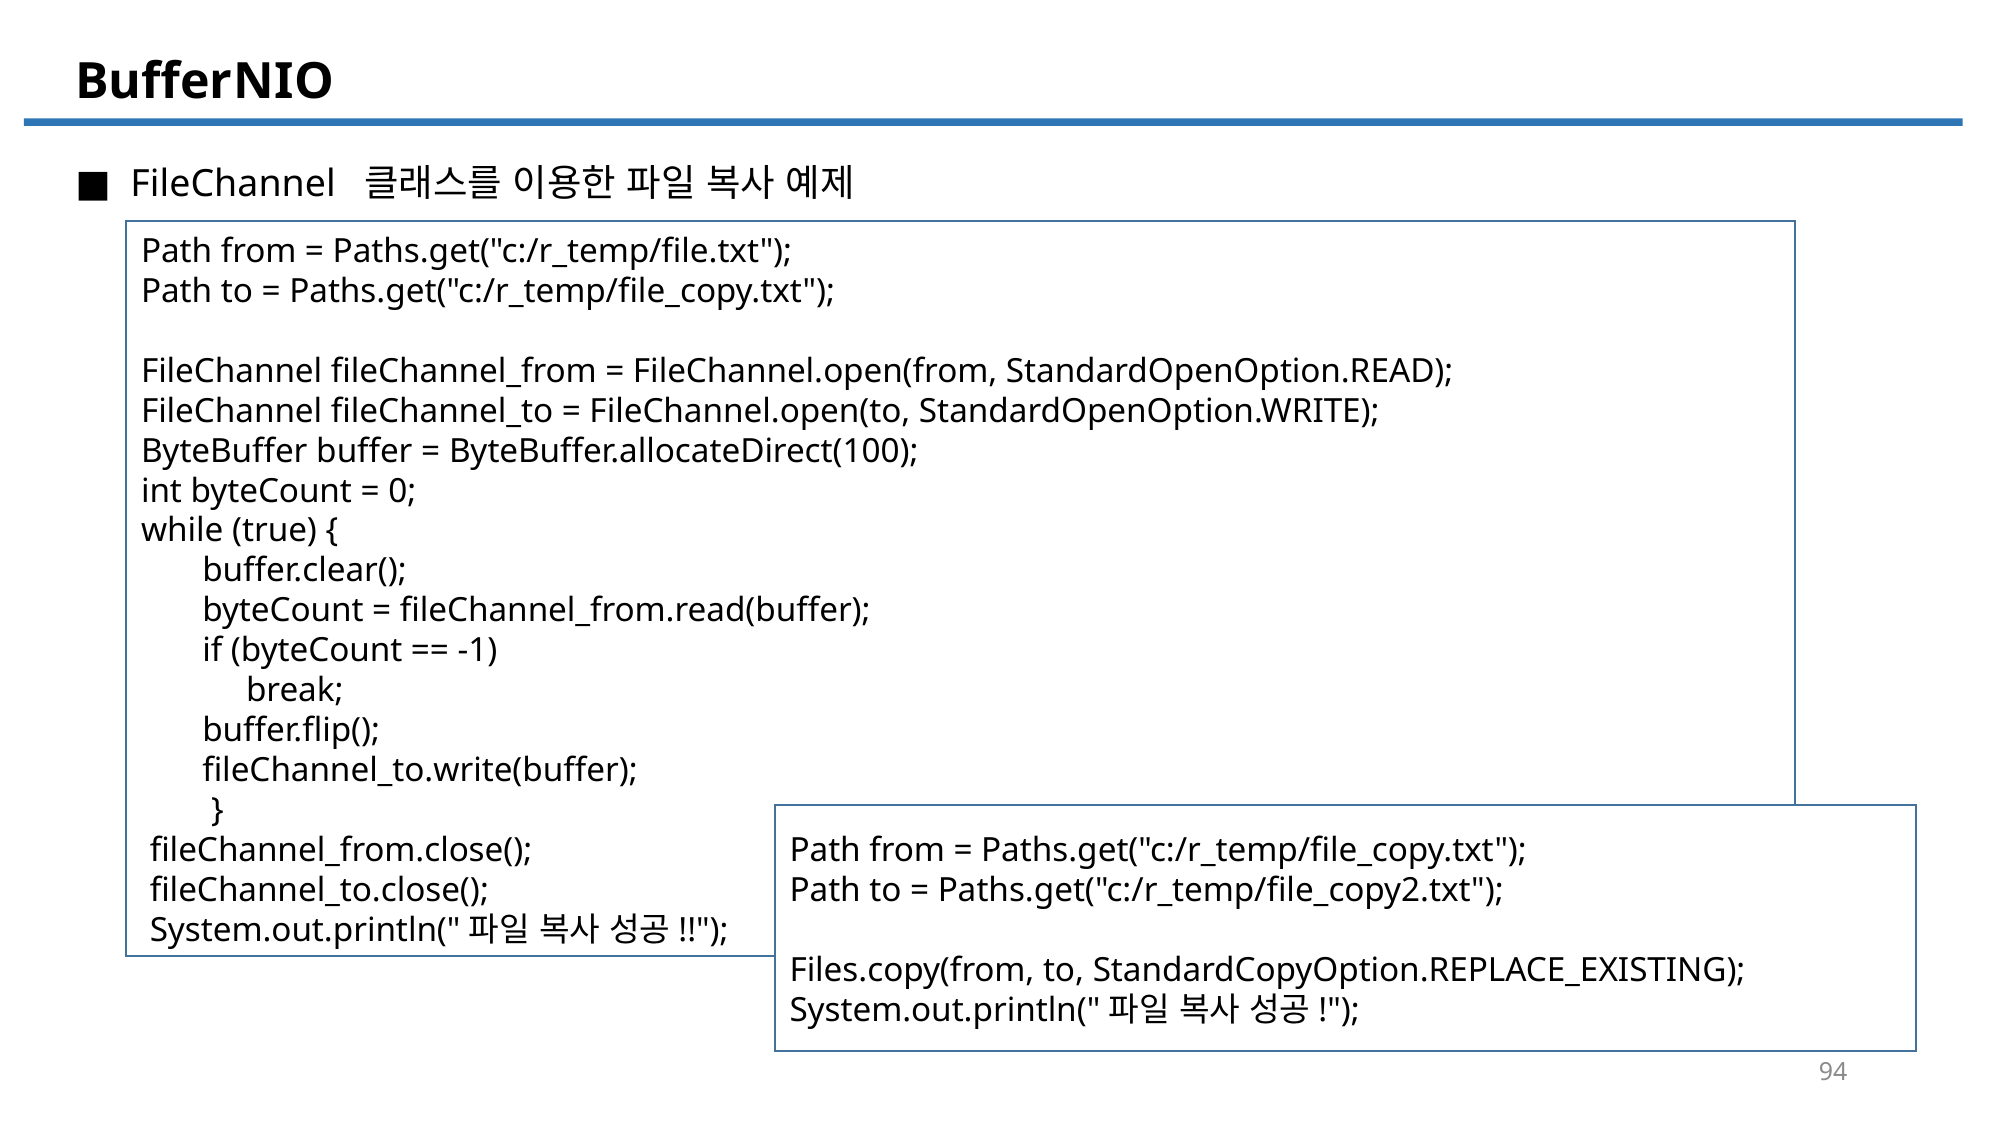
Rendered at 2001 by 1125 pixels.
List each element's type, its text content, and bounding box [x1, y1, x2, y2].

text_box Path from = Paths.get("c:/r_temp/file_copy.txt"); Path to = Paths.get("c:/r_temp/file_copy2.txt"); Files.copy(from, to, StandardCopyOption.REPLACE_EXISTING); System.out.println("파일 복사 성공!"); [774, 804, 1917, 1052]
slide_number 94 [1412, 1052, 1863, 1103]
text_box ■ FileChannel 클래스를 이용한 파일 복사 예제 [60, 151, 1707, 212]
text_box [23, 39, 1963, 126]
text_box Path from = Paths.get("c:/r_temp/file.txt"); Path to = Paths.get("c:/r_temp/file_copy.txt"); FileChannel fileChannel_from = FileChannel.open(from, StandardOpenOption.READ); FileChannel fileChannel_to = FileChannel.open(to, StandardOpenOption.WRITE); ByteBuffer buffer = ByteBuffer.allocateDirect(100); int byteCount = 0; while (true) { buffer.clear(); byteCount = fileChannel_from.read(buffer); if (byteCount == -1) break; buffer.flip(); fileChannel_to.write(buffer); } fileChannel_from.close(); fileChannel_to.close(); System.out.println("파일 복사 성공!!"); [125, 220, 1796, 957]
